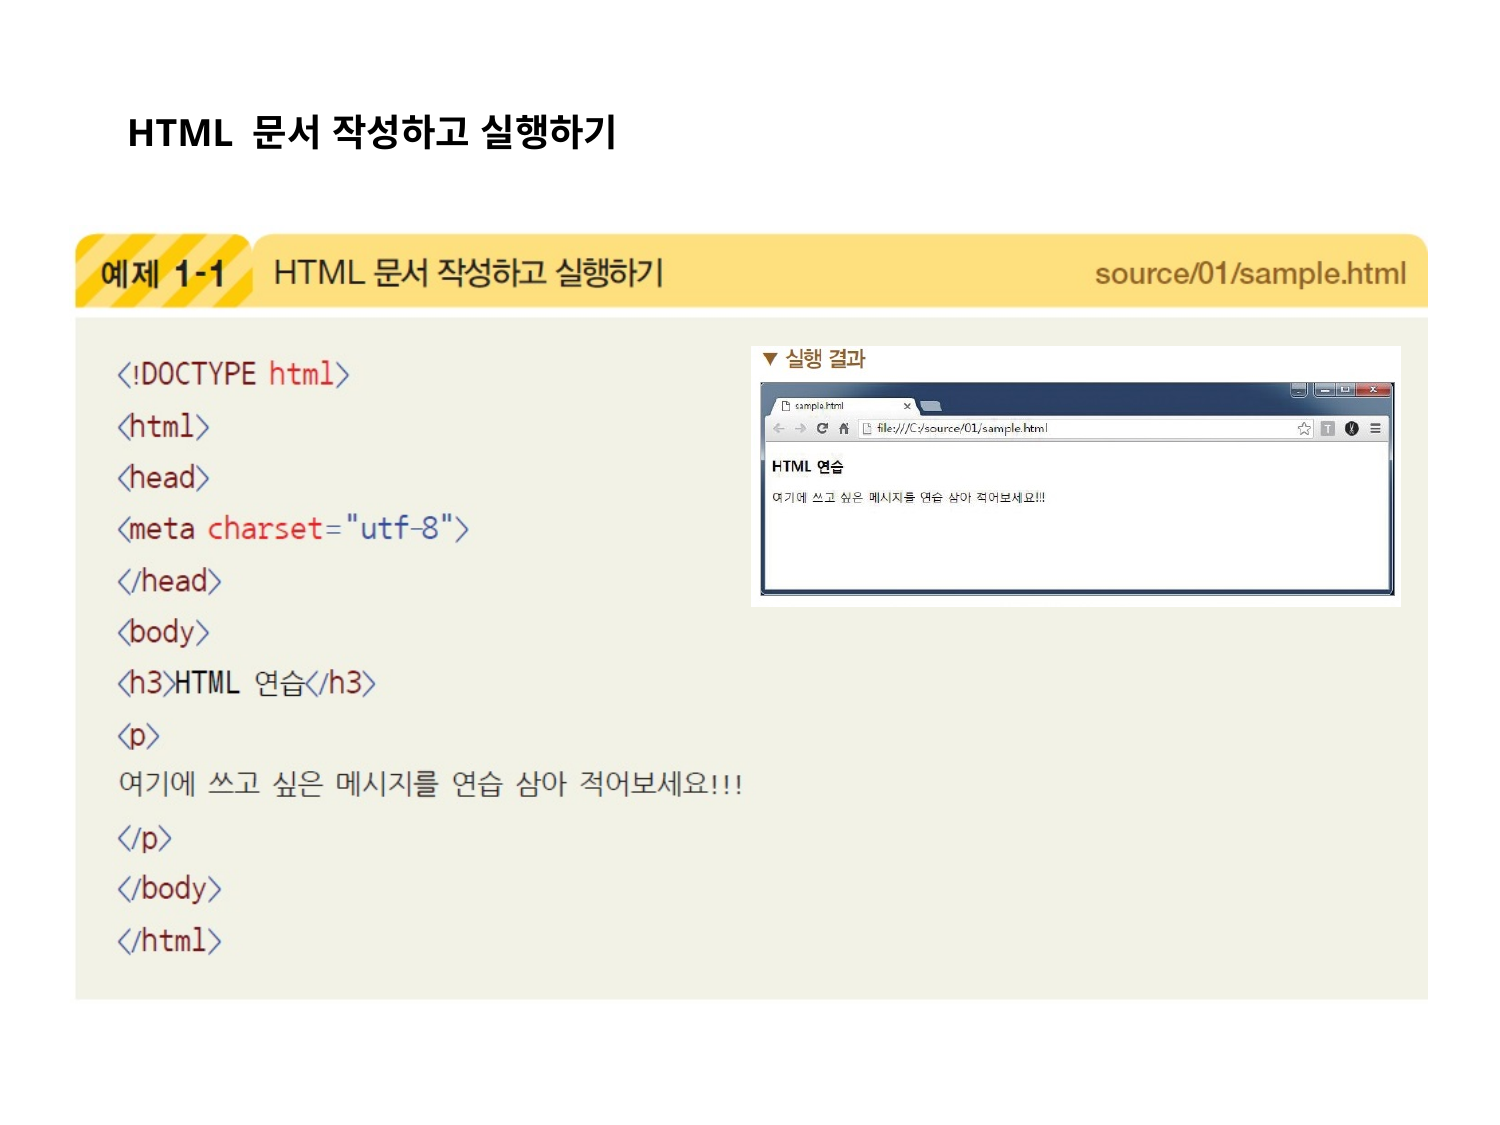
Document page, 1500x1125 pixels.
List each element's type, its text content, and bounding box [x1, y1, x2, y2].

picture [69, 225, 1429, 1006]
list [29, 225, 1449, 1085]
text_box HTML 문서 작성하고 실행하기 [112, 101, 892, 161]
